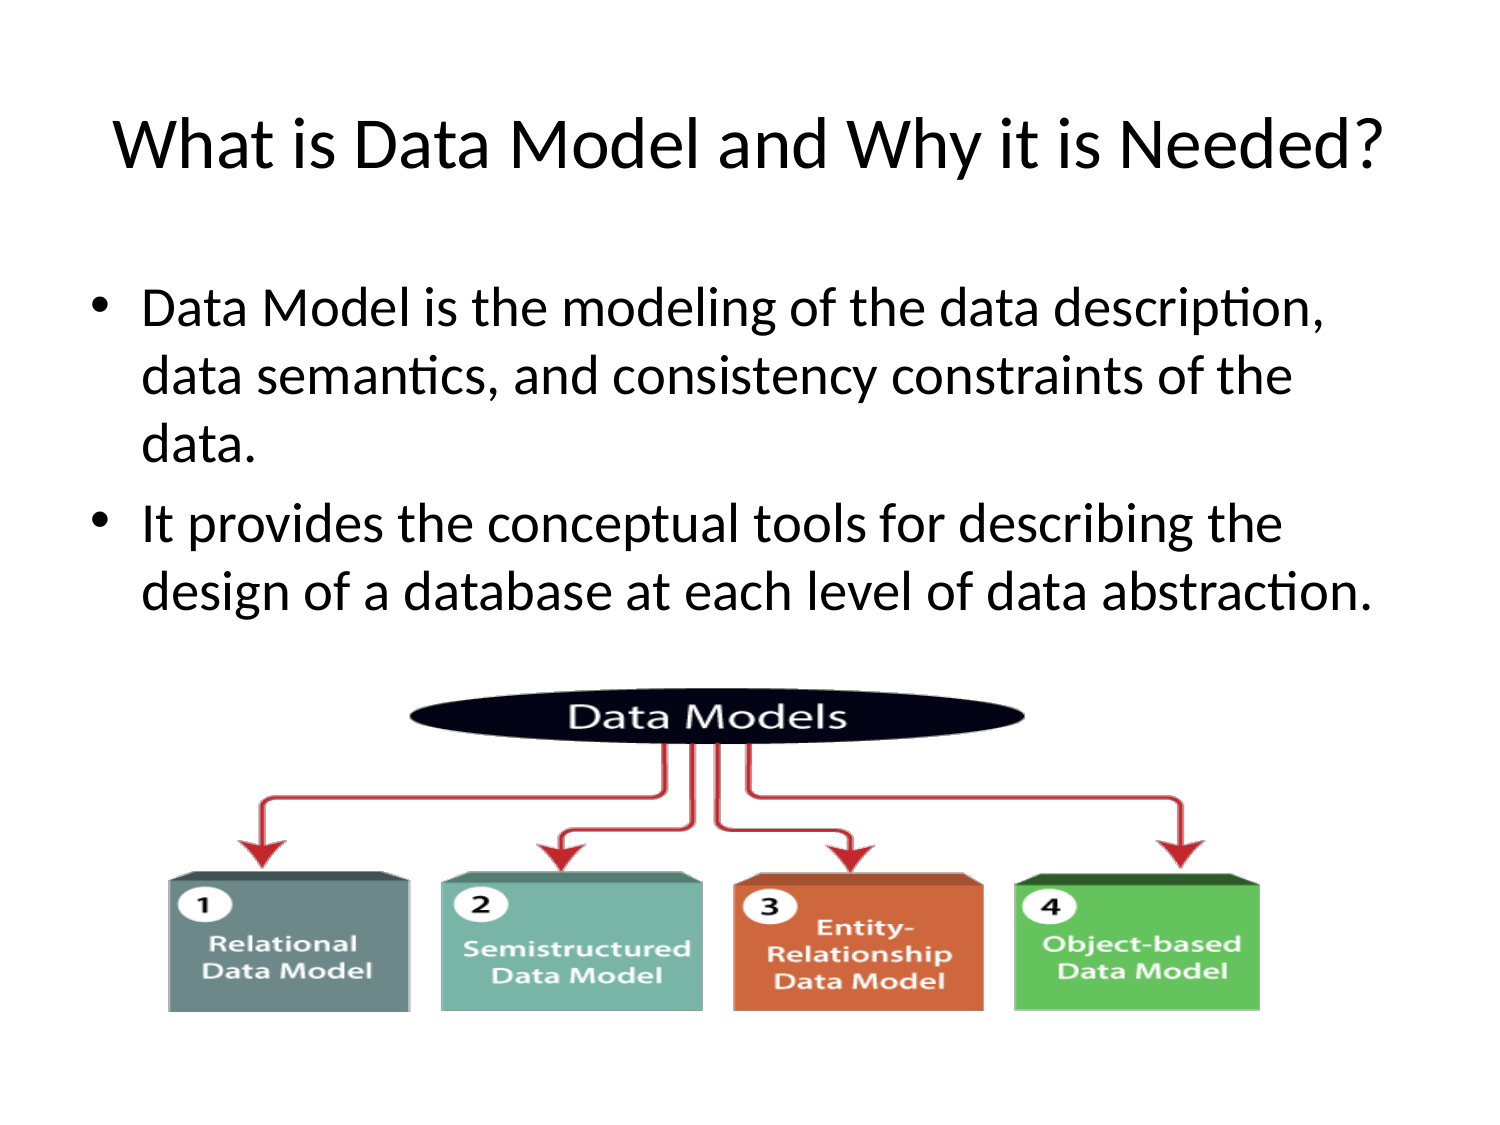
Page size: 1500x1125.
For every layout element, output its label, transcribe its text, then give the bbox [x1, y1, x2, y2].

title What is Data Model and Why it is Needed? [75, 45, 1425, 233]
picture [159, 668, 1309, 1044]
list Data Model is the modeling of the data description, data semantics, and consistency constraints of the data. It provides the conceptual tools for describing the design of a database at each level of data abstraction. [75, 262, 1425, 693]
